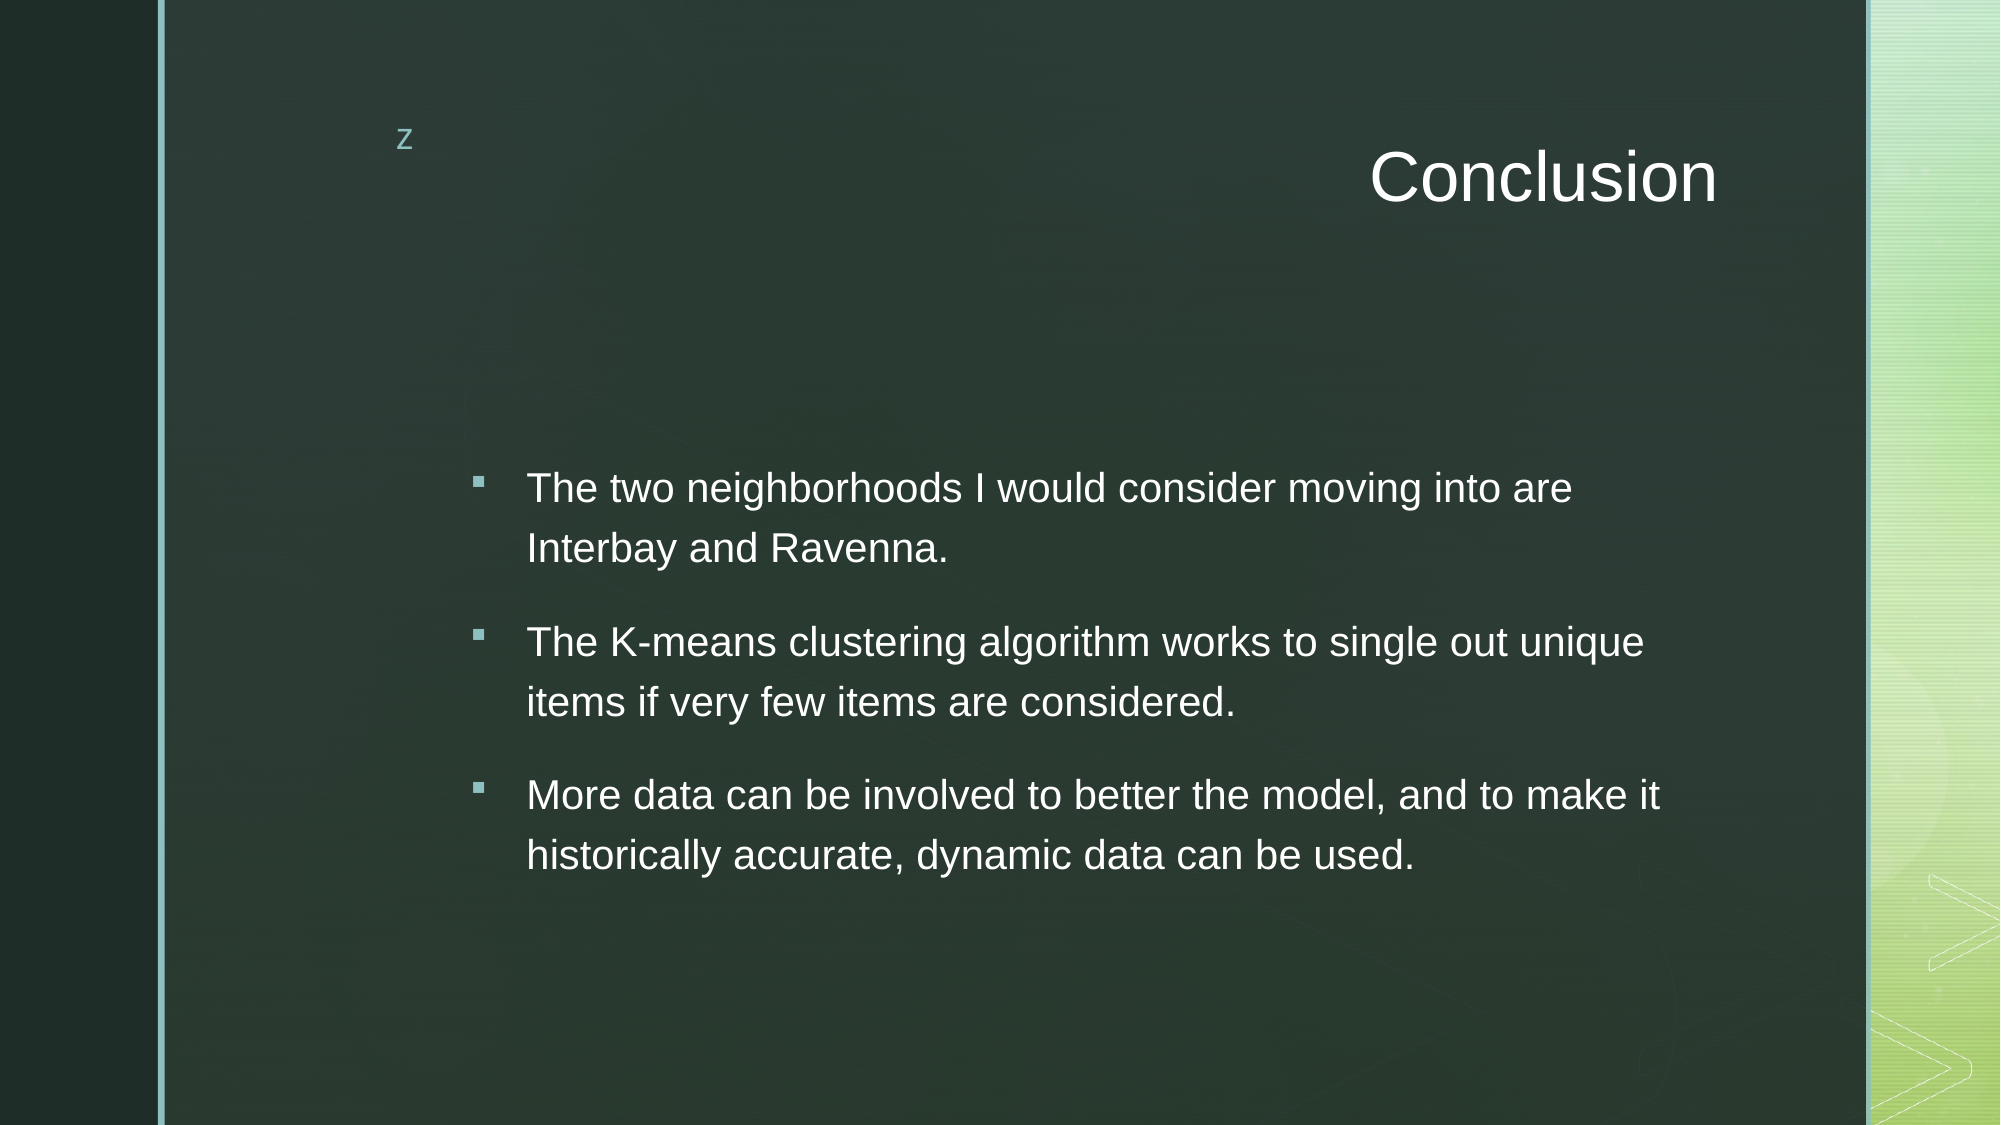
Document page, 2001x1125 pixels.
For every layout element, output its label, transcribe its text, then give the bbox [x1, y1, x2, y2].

title Conclusion [428, 132, 1734, 310]
list The two neighborhoods I would consider moving into are Interbay and Ravenna. The K-means clustering algorithm works to single out unique items if very few items are considered. More data can be involved to better the model, and to make it historically accurate, dynamic data can be used. [454, 336, 1734, 993]
picture [1871, 0, 2001, 1125]
